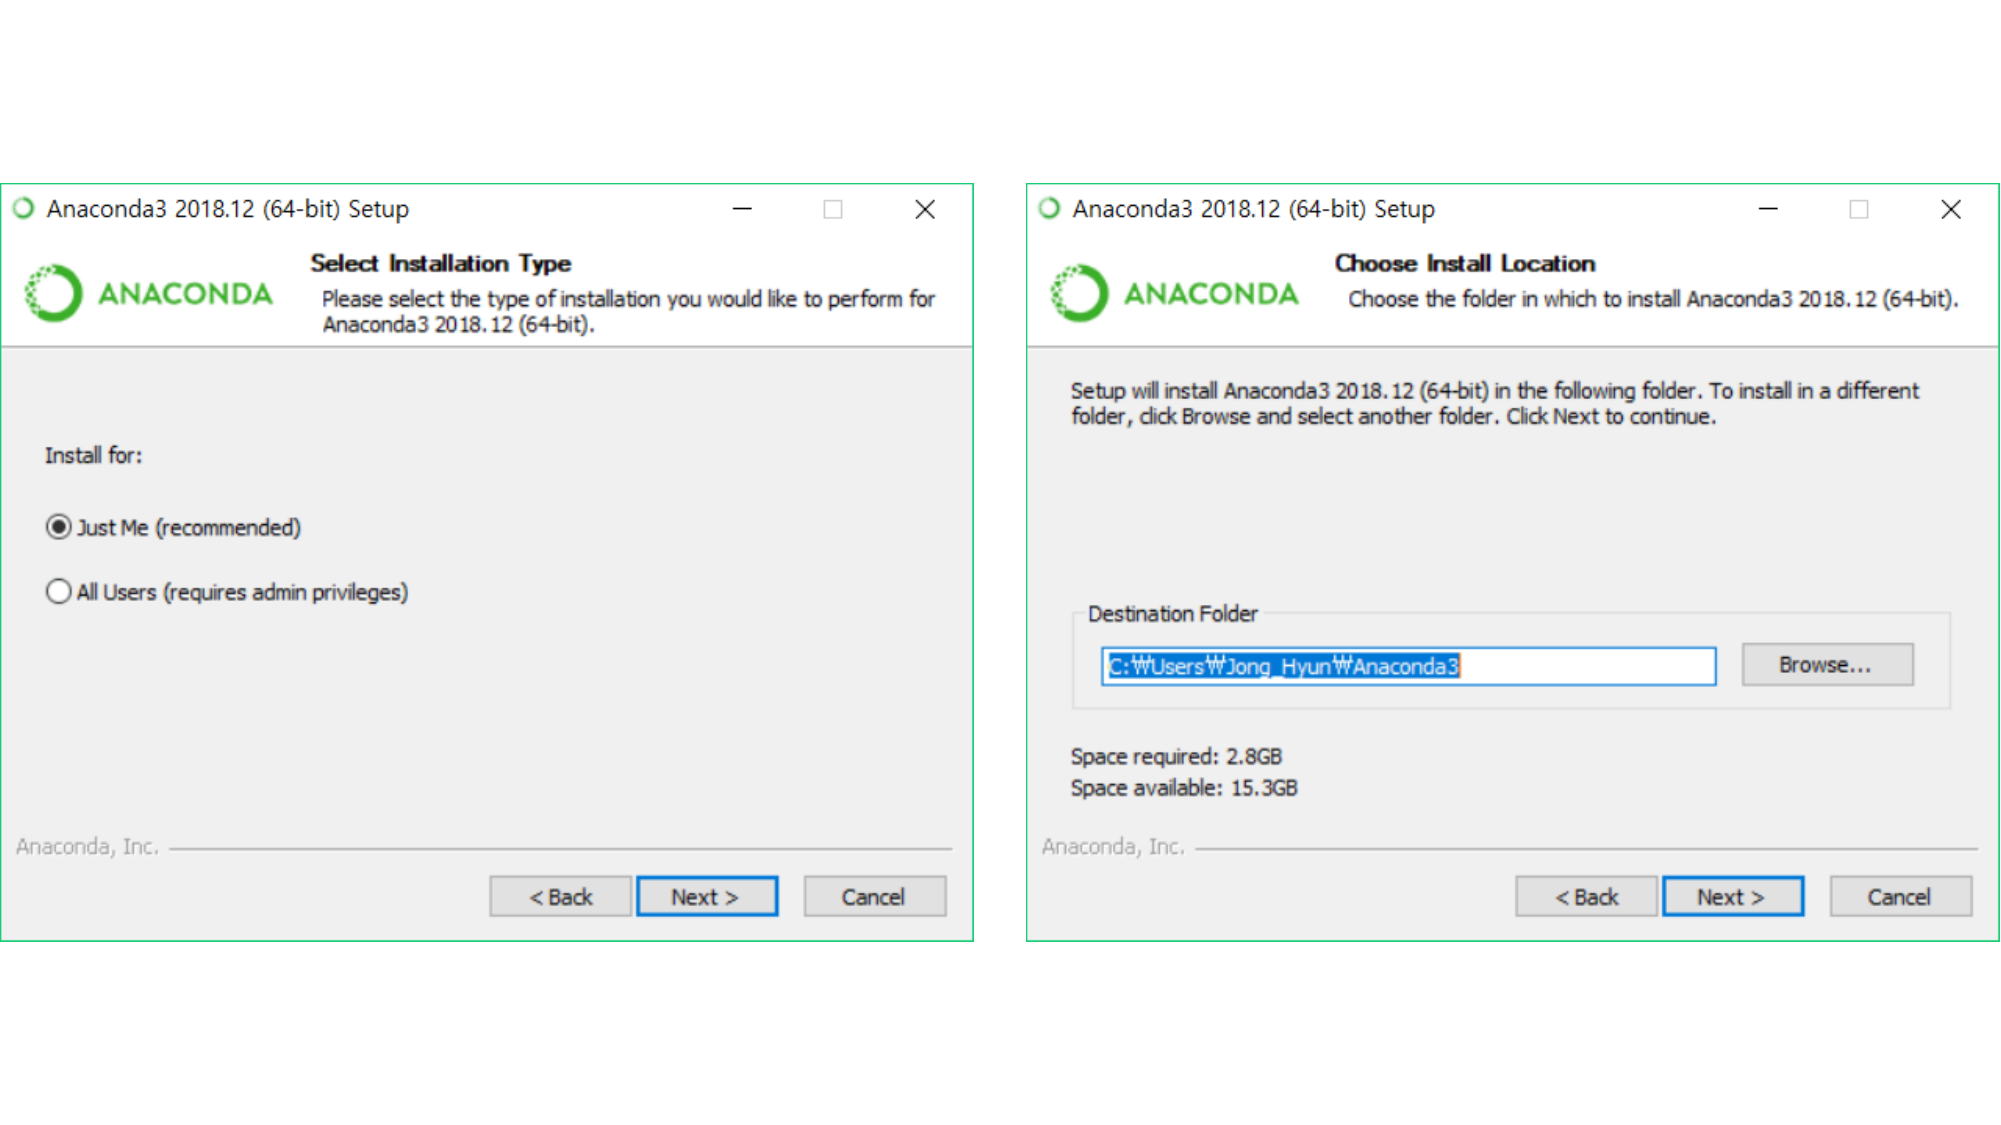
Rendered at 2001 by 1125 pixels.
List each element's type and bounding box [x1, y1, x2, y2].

picture [0, 183, 974, 942]
picture [1026, 183, 2000, 942]
